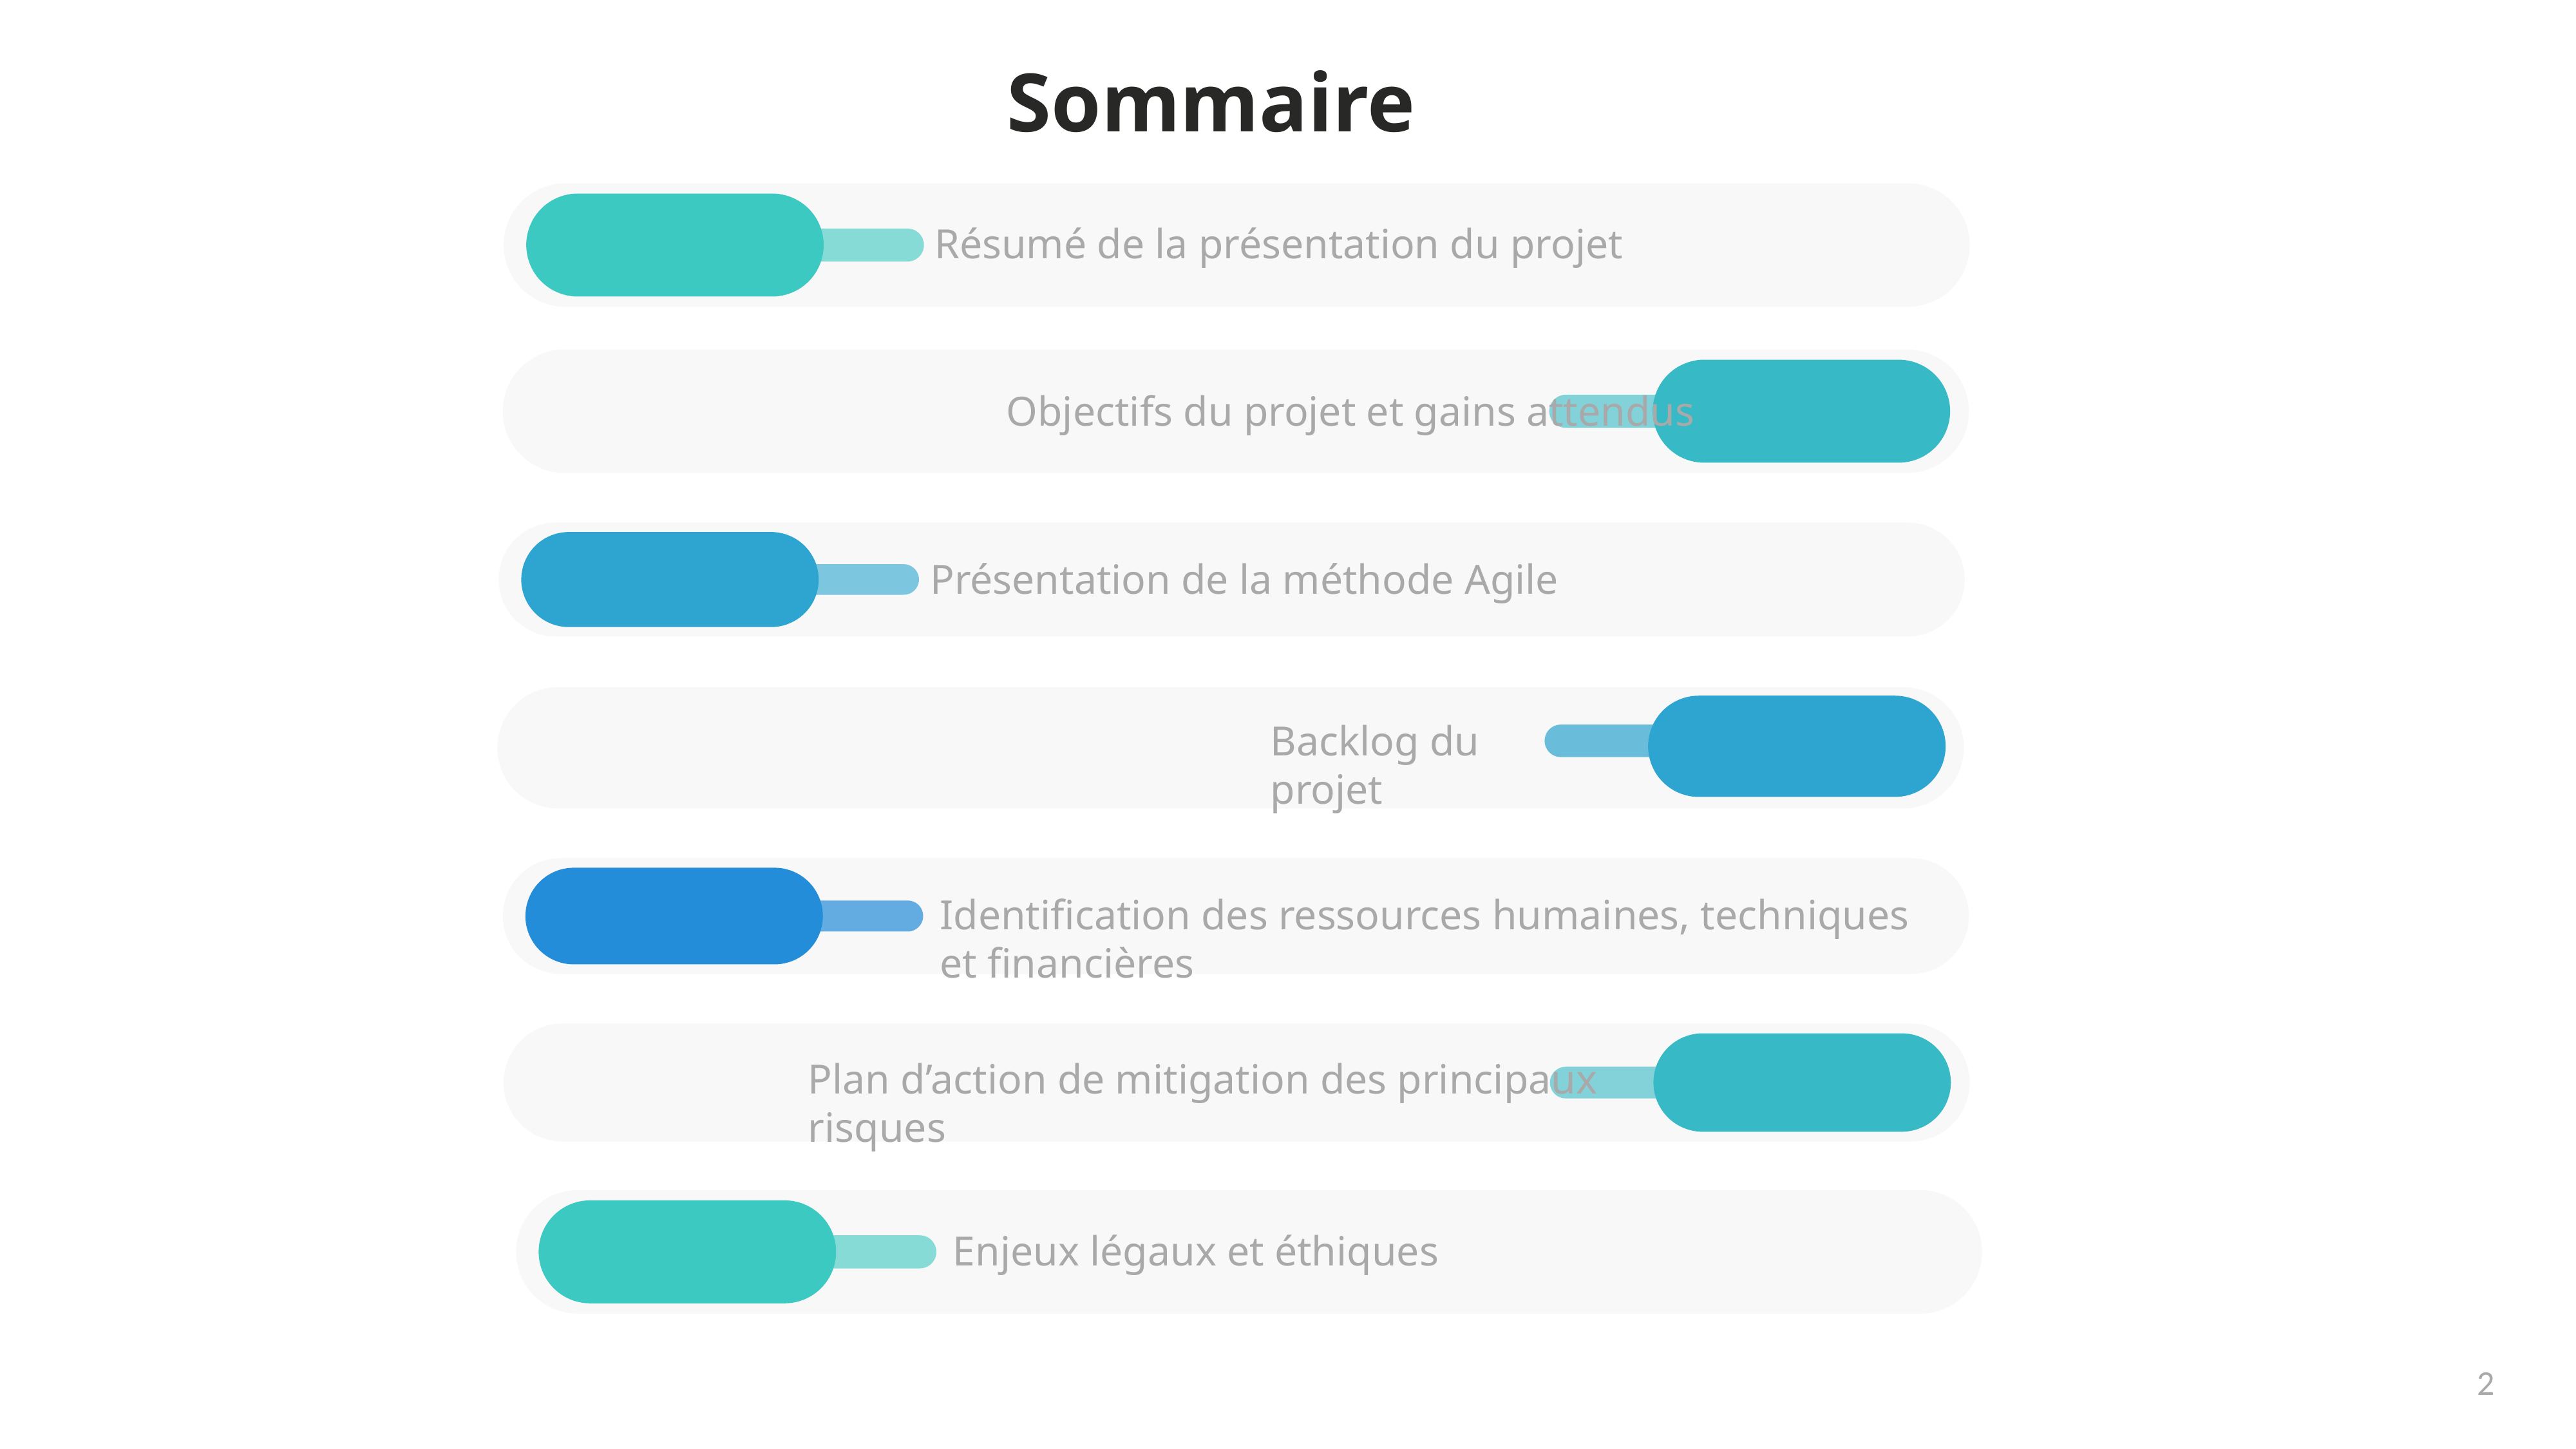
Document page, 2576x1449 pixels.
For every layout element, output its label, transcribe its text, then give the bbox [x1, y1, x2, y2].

text_box Sommaire [768, 41, 1654, 158]
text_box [516, 1189, 1982, 1314]
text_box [502, 858, 1969, 974]
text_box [498, 522, 1965, 637]
slide_number 2 [2443, 1352, 2530, 1411]
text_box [503, 1023, 1970, 1142]
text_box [502, 349, 1969, 473]
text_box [503, 183, 1970, 307]
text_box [497, 687, 1964, 809]
